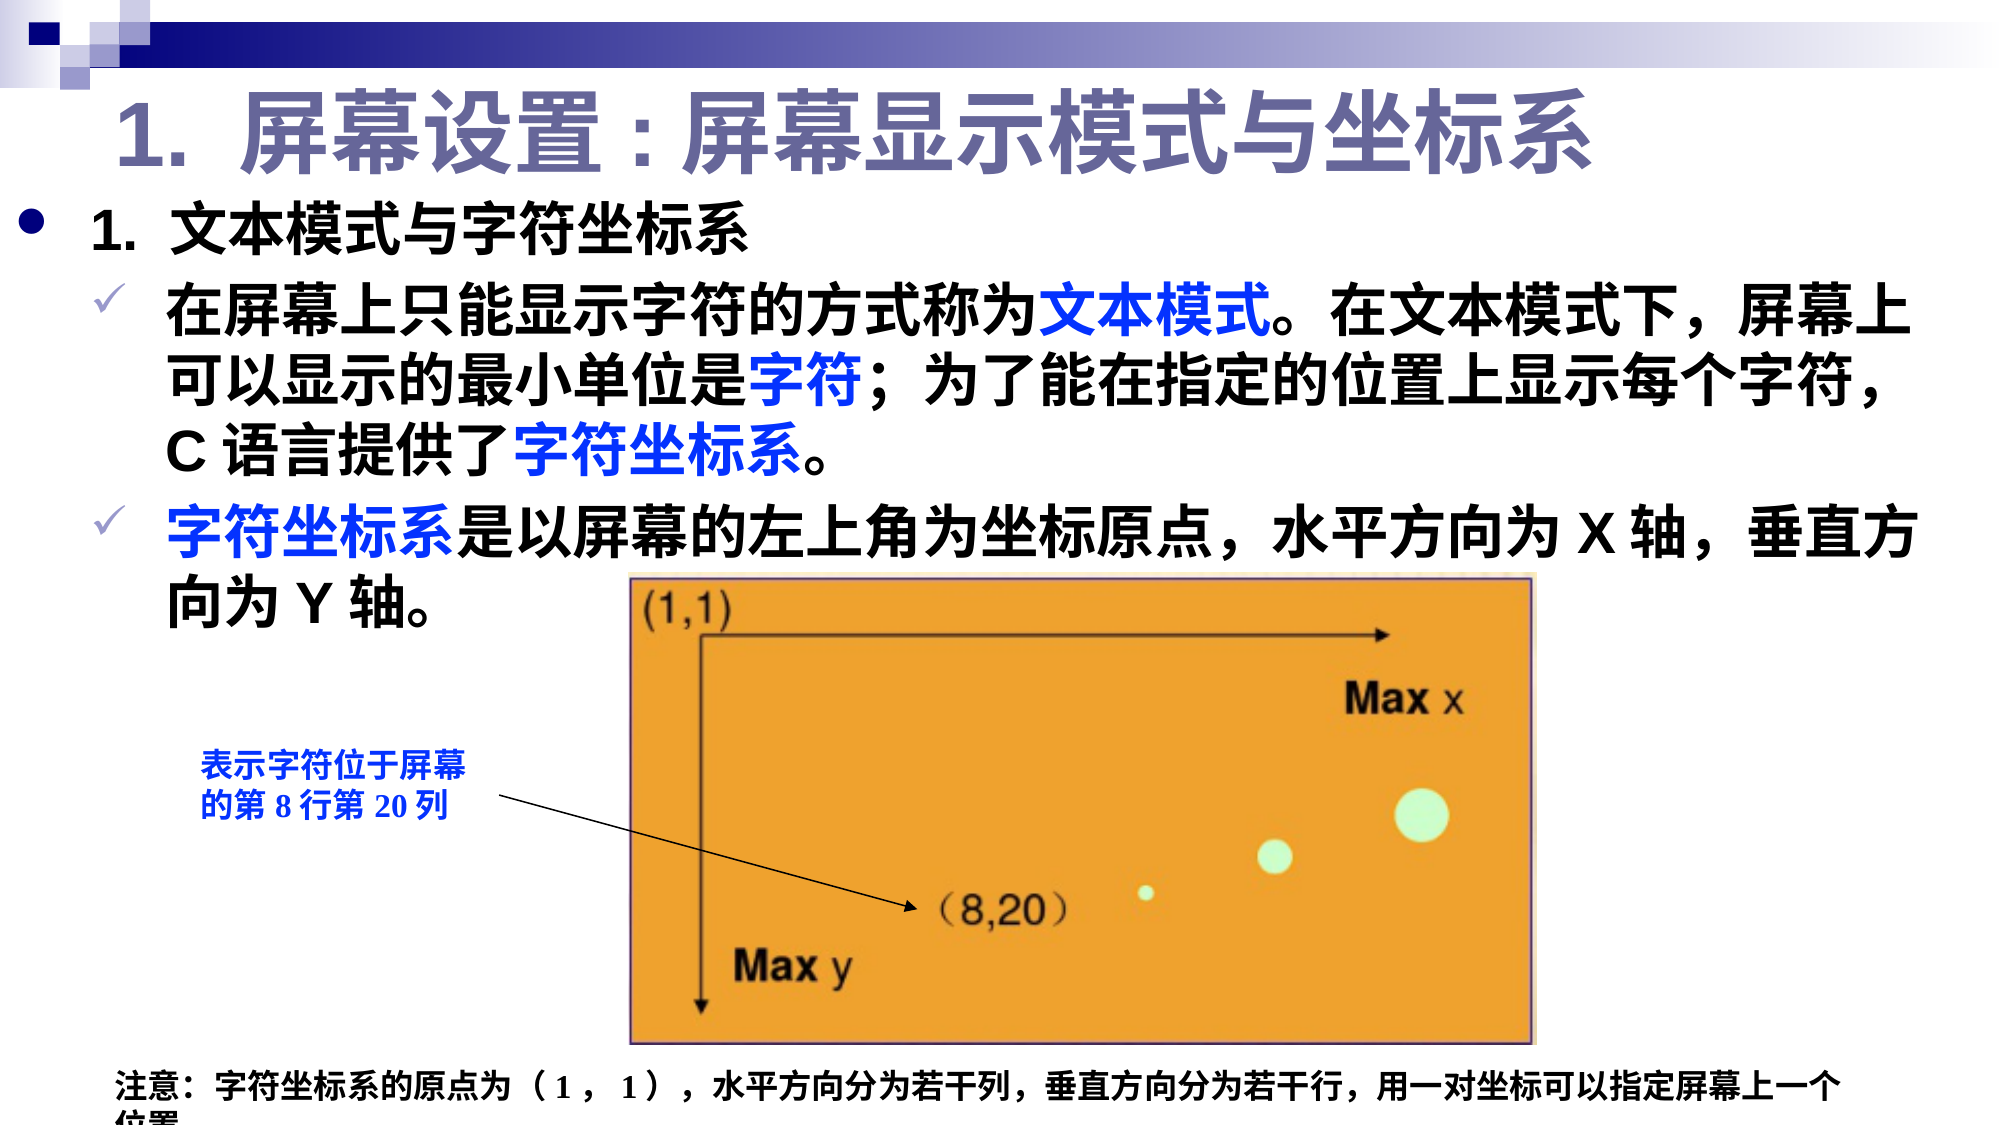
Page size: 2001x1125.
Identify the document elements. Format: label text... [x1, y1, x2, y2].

list 1. 文本模式与字符坐标系 在屏幕上只能显示字符的方式称为文本模式。在文本模式下，屏幕上可以显示的最小单位是字符；为了能在指定的位置上显示每个字符，C语言提供了字符坐标系。 字符坐标系是以屏幕的左上角为坐标原点，水平方向为X轴，垂直方向为Y轴。 [0, 184, 1940, 785]
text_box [498, 794, 918, 910]
picture [628, 572, 1537, 1046]
text_box 注意：字符坐标系的原点为（1，1），水平方向分为若干列，垂直方向分为若干行，用一对坐标可以指定屏幕上一个位置。 [99, 1057, 1884, 1125]
text_box 表示字符位于屏幕的第8行第20列 [185, 736, 495, 832]
title 1. 屏幕设置:屏幕显示模式与坐标系 [99, 75, 1900, 184]
